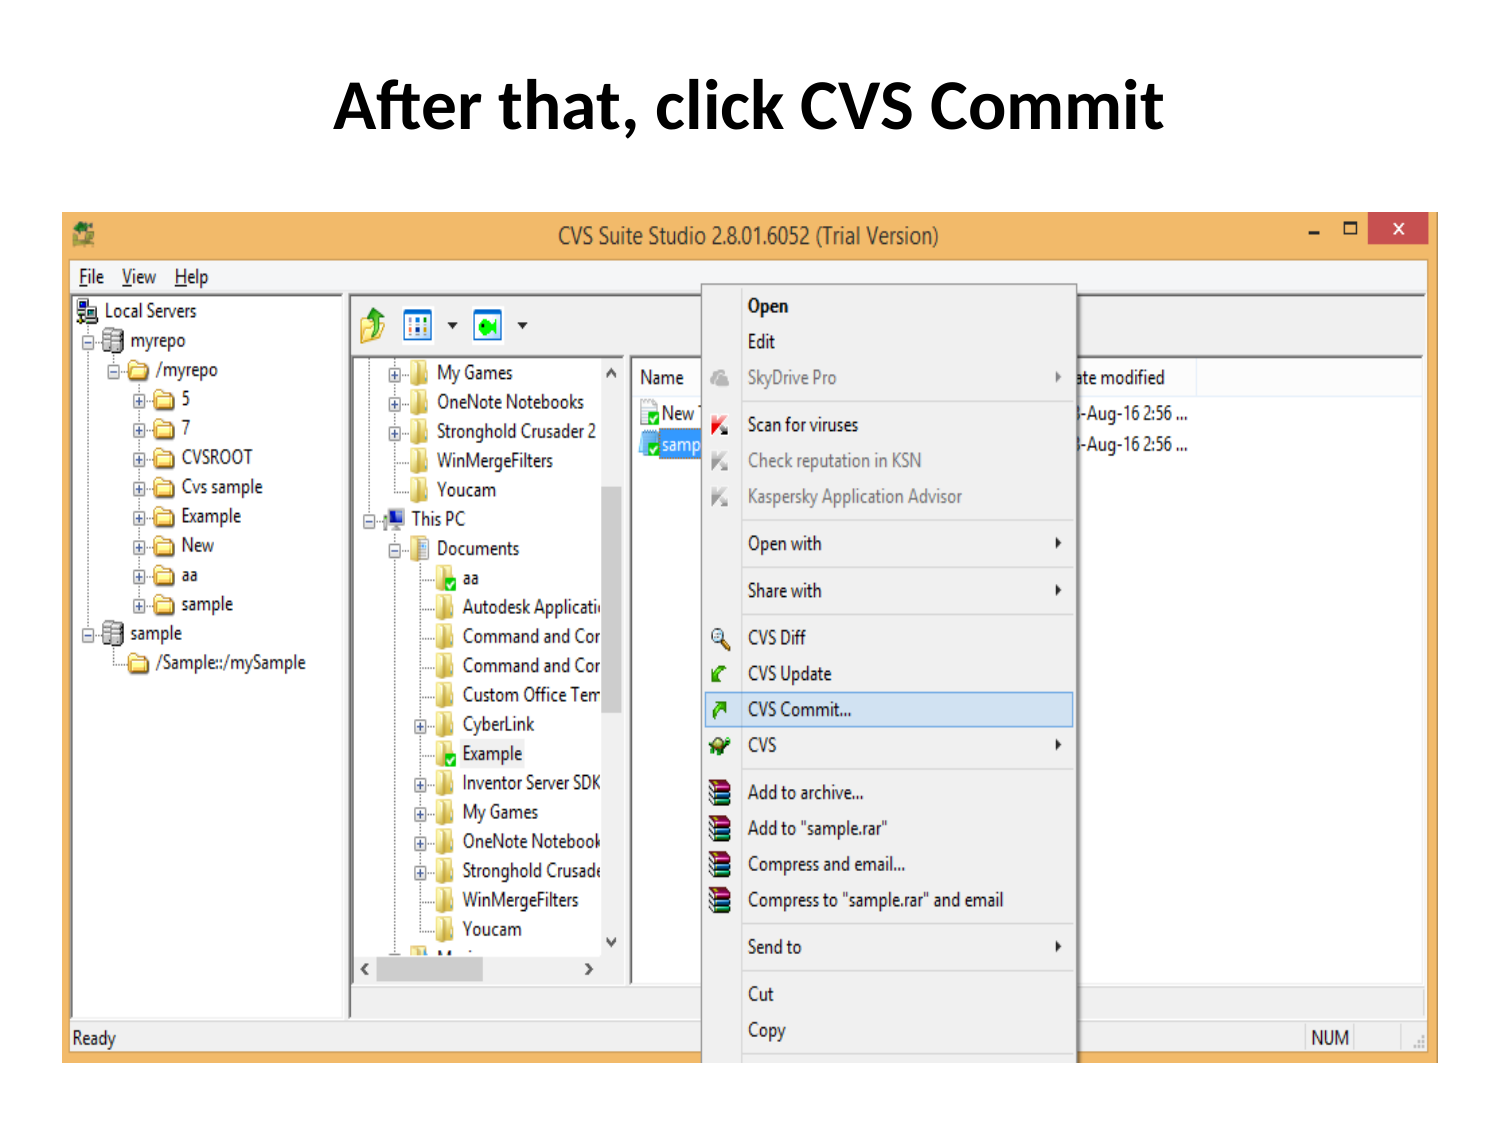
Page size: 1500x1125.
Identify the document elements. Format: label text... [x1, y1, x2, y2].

title After that, click CVS Commit [75, 50, 1425, 210]
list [62, 212, 1438, 1063]
